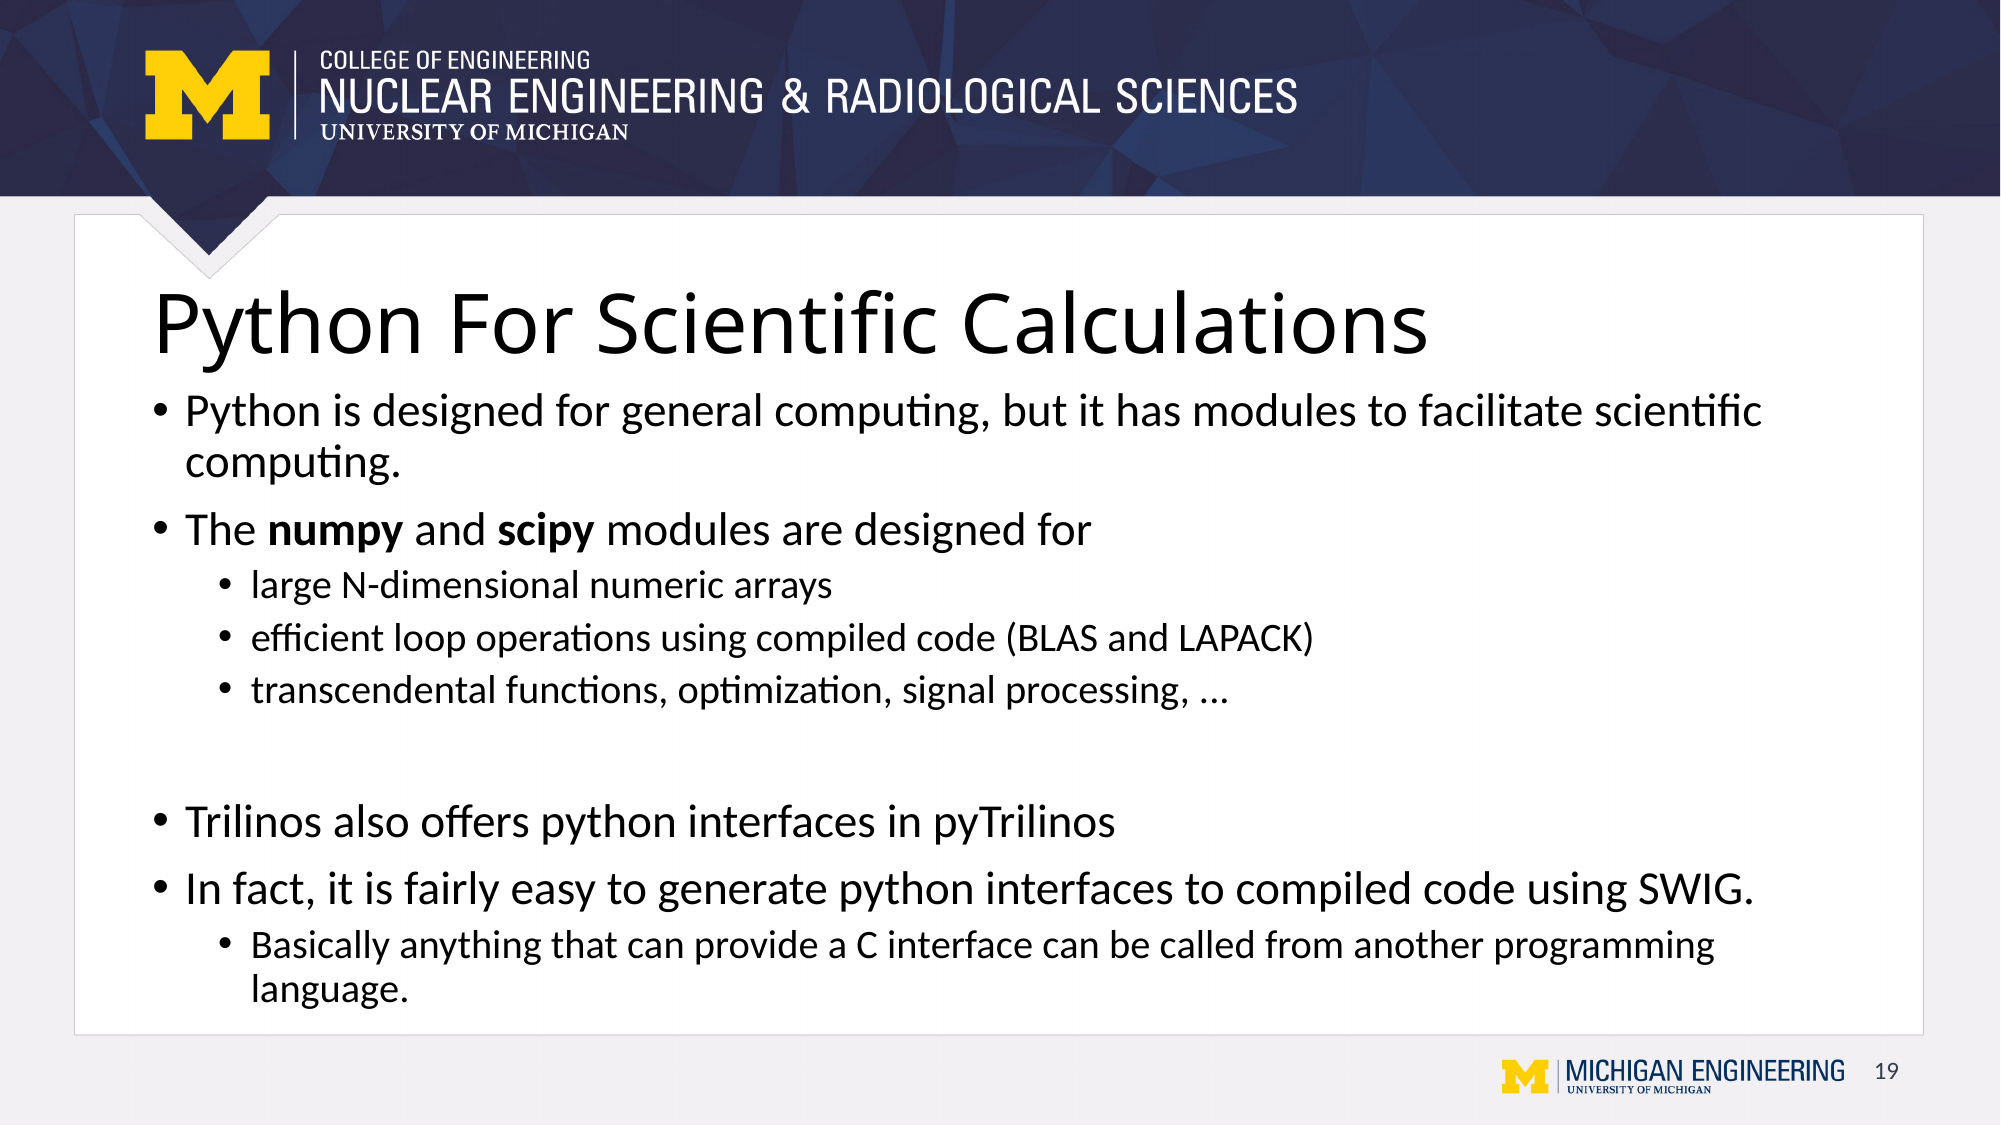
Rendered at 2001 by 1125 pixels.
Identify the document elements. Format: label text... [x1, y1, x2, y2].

title Python For Scientific Calculations [137, 273, 1863, 378]
picture [0, 0, 2001, 1125]
list Python is designed for general computing, but it has modules to facilitate scientific computing. The numpy and scipy modules are designed for large N-dimensional numeric arrays efficient loop operations using compiled code (BLAS and LAPACK) transcendental functions, optimization, signal processing, ... Trilinos also offers python interfaces in pyTrilinos In fact, it is fairly easy to generate python interfaces to compiled code using SWIG. Basically anything that can provide a C interface can be called from another programming language. [137, 378, 1863, 1034]
